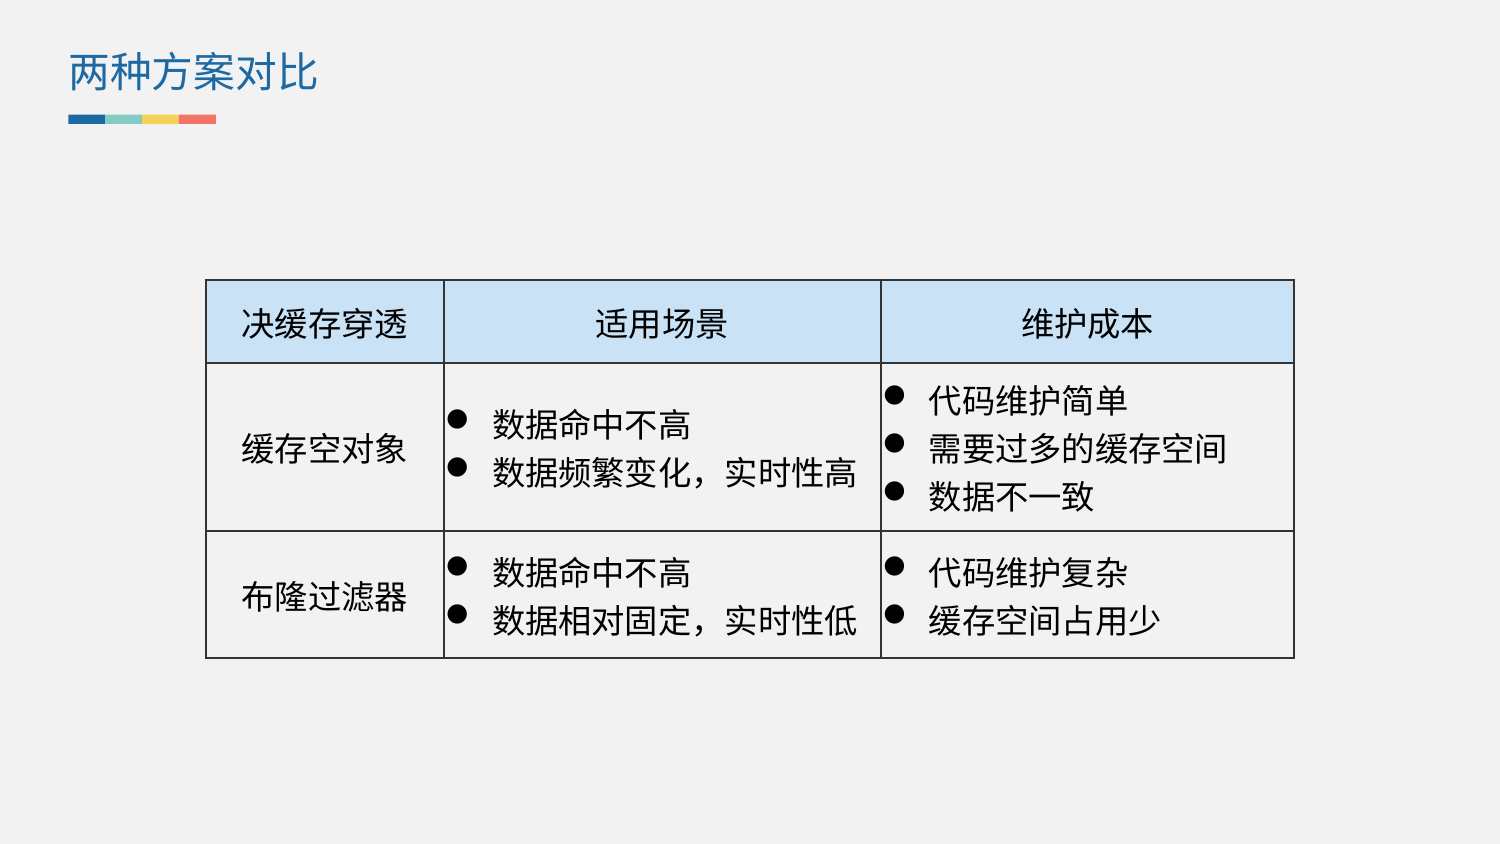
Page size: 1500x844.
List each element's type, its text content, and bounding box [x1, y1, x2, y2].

table_cell 代码维护简单 需要过多的缓存空间 数据不一致 [882, 364, 1293, 530]
table_header 决缓存穿透 [207, 281, 443, 362]
table_cell 数据命中不高 数据相对固定，实时性低 [445, 532, 880, 657]
table_cell 缓存空对象 [207, 364, 443, 530]
table_cell 代码维护复杂 缓存空间占用少 [882, 532, 1293, 657]
table_cell 数据命中不高 数据频繁变化，实时性高 [445, 364, 880, 530]
text_box 两种方案对比 [68, 45, 524, 96]
table_header 维护成本 [882, 281, 1293, 362]
table_header 适用场景 [445, 281, 880, 362]
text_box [68, 114, 217, 125]
table_cell 布隆过滤器 [207, 532, 443, 657]
